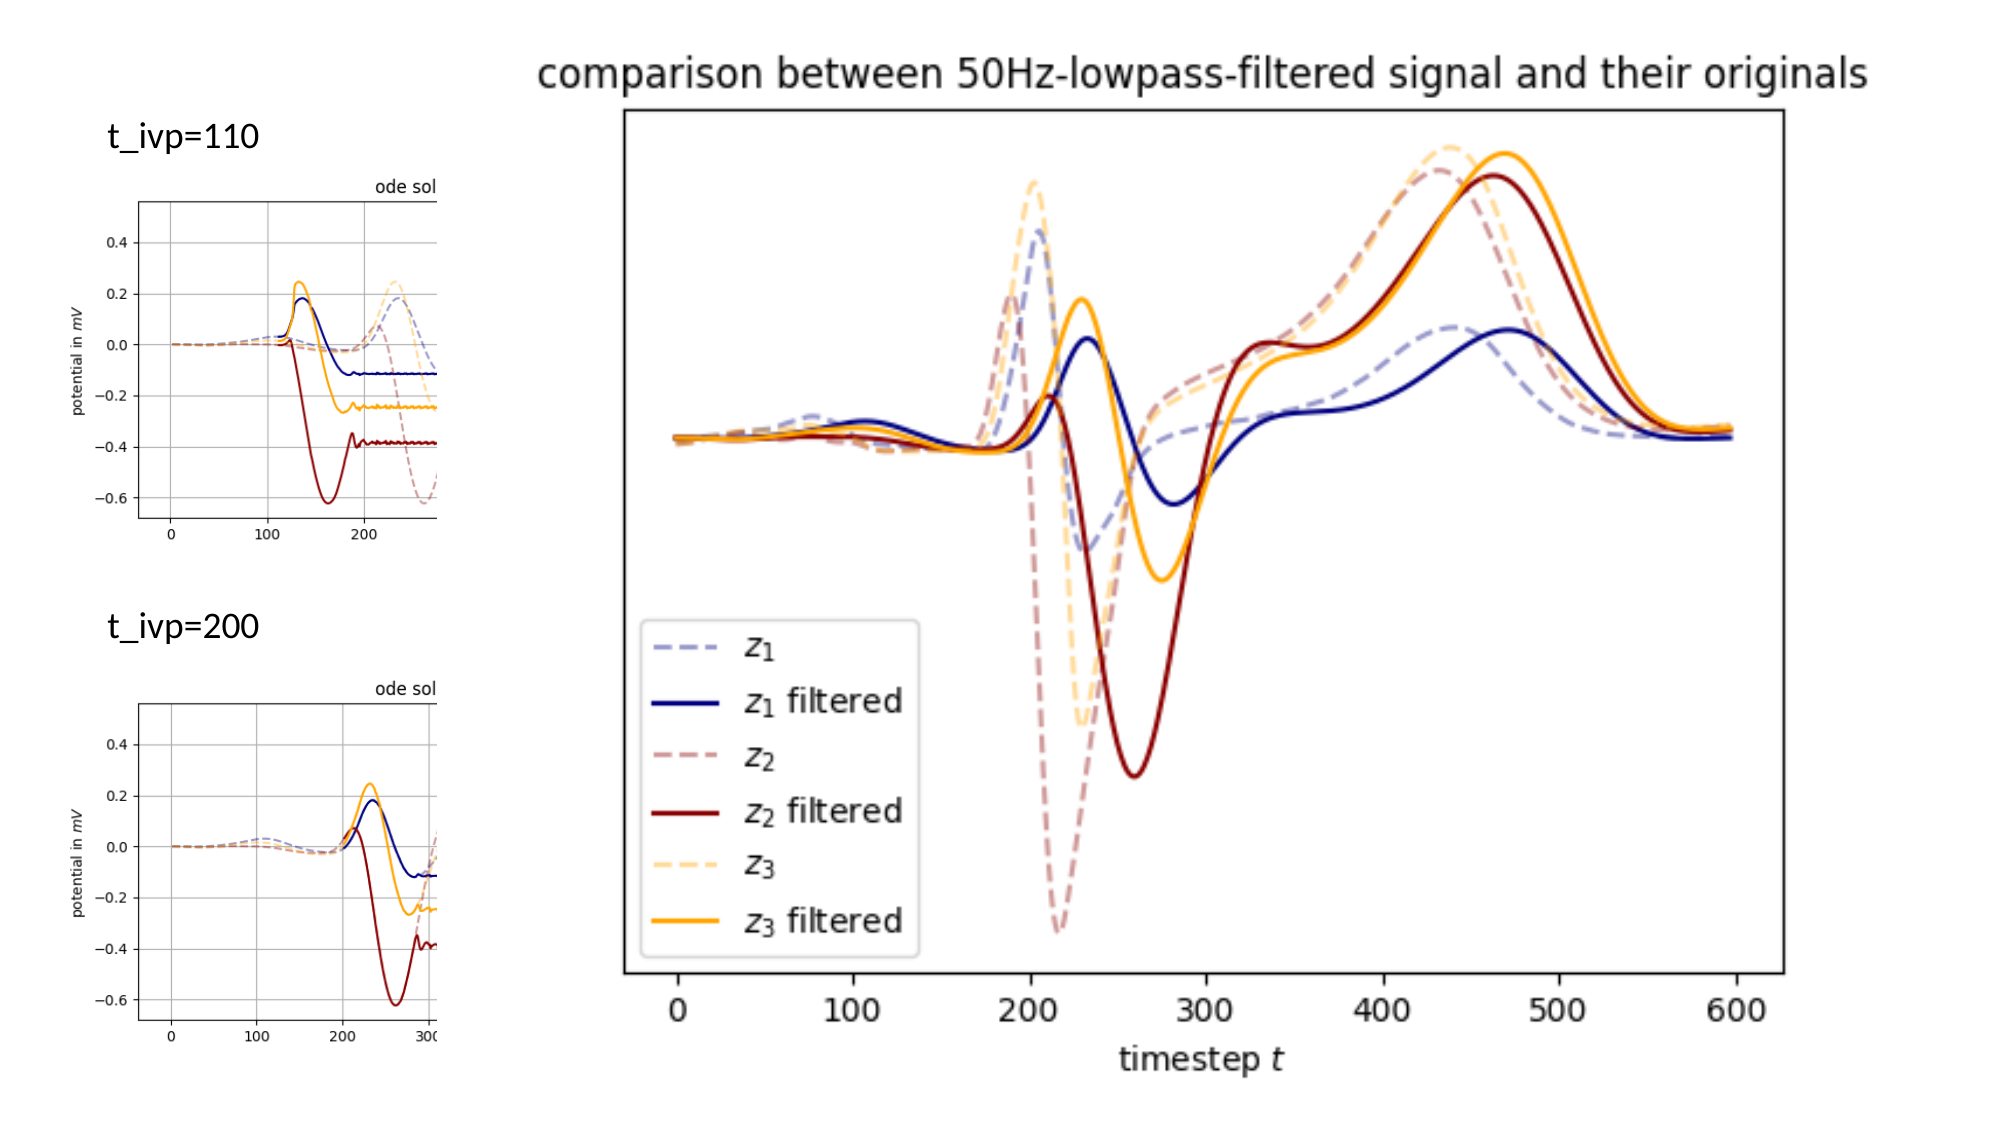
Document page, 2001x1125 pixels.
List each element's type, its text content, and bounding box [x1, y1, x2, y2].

picture [16, 0, 1933, 1097]
text_box t_ivp=200 [92, 593, 275, 654]
text_box t_ivp=110 [92, 104, 275, 152]
